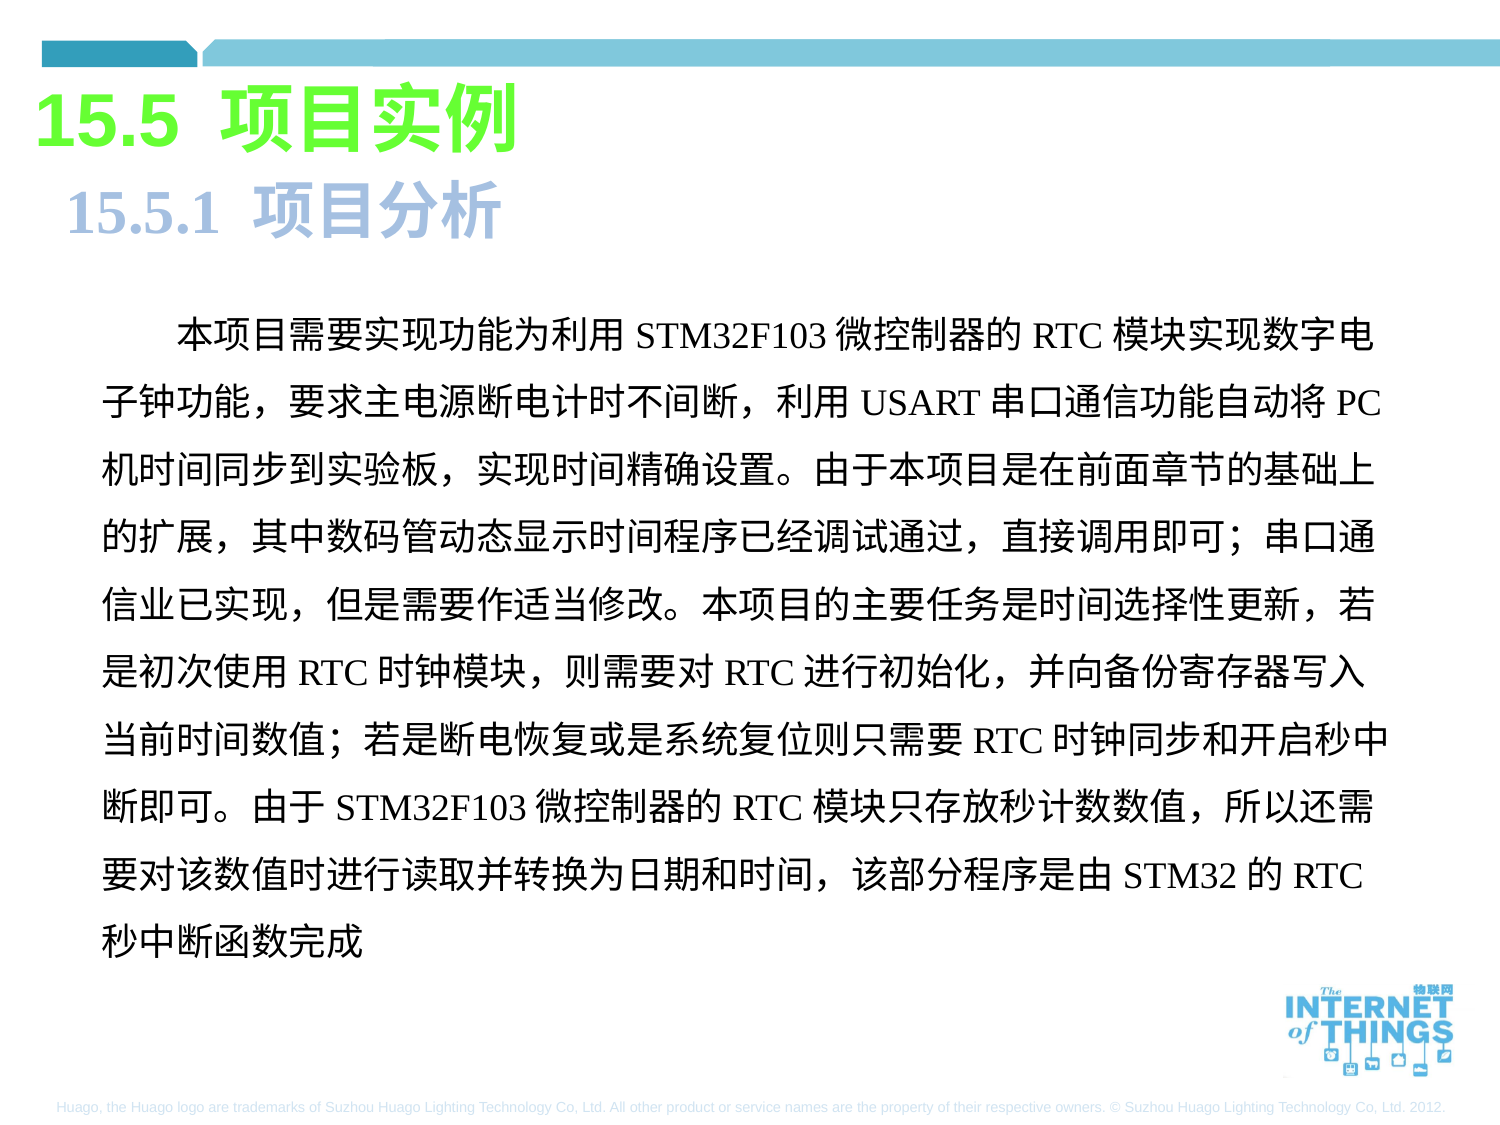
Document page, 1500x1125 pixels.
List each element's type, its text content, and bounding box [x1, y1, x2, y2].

text_box 15.5.1 项目分析 [51, 163, 1277, 253]
text_box 本项目需要实现功能为利用STM32F103微控制器的RTC模块实现数字电子钟功能，要求主电源断电计时不间断，利用USART串口通信功能自动将PC机时间同步到实验板，实现时间精确设置。由于本项目是在前面章节的基础上的扩展，其中数码管动态显示时间程序已经调试通过，直接调用即可；串口通信业已实现，但是需要作适当修改。本项目的主要任务是时间选择性更新，若是初次使用RTC时钟模块，则需要对RTC进行初始化，并向备份寄存器写入当前时间数值；若是断电恢复或是系统复位则只需要RTC时钟同步和开启秒中断即可。由于STM32F103微控制器的RTC模块只存放秒计数数值，所以还需要对该数值时进行读取并转换为日期和时间，该部分程序是由STM32的RTC秒中断函数完成 [86, 280, 1412, 971]
text_box 15.5 项目实例 [19, 63, 1410, 169]
picture [1283, 984, 1475, 1078]
